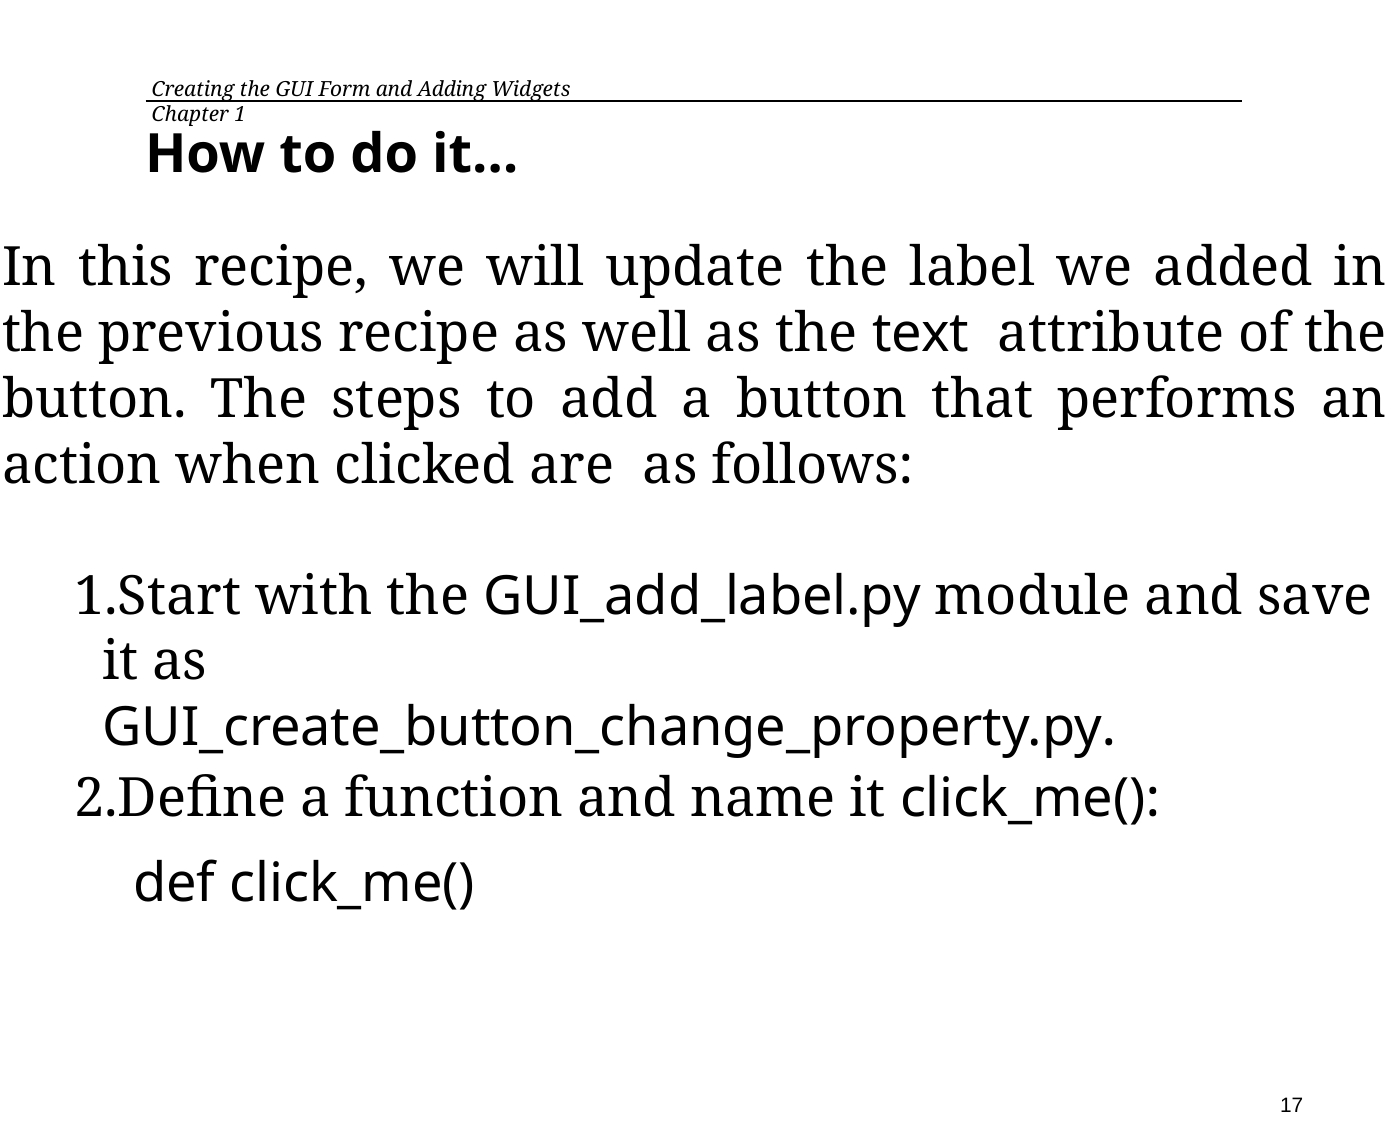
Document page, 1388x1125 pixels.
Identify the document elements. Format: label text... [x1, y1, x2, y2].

slide_number 17 [994, 1049, 1319, 1125]
text_box Creating the GUI Form and Adding Widgets Chapter 1 [149, 102, 1239, 126]
text_box Creating the GUI Form and Adding Widgets Chapter 1 [149, 73, 1239, 101]
title How to do it… [143, 116, 1157, 159]
text_box In this recipe, we will update the label we added in the previous recipe as well as the text attribute of the button. The steps to add a button that performs an action when clicked are as follows: Start with the GUI_add_label.py module and save it as GUI_create_button_change_property.py. Define a function and name it click_me(): def click_me() [0, 159, 1388, 978]
